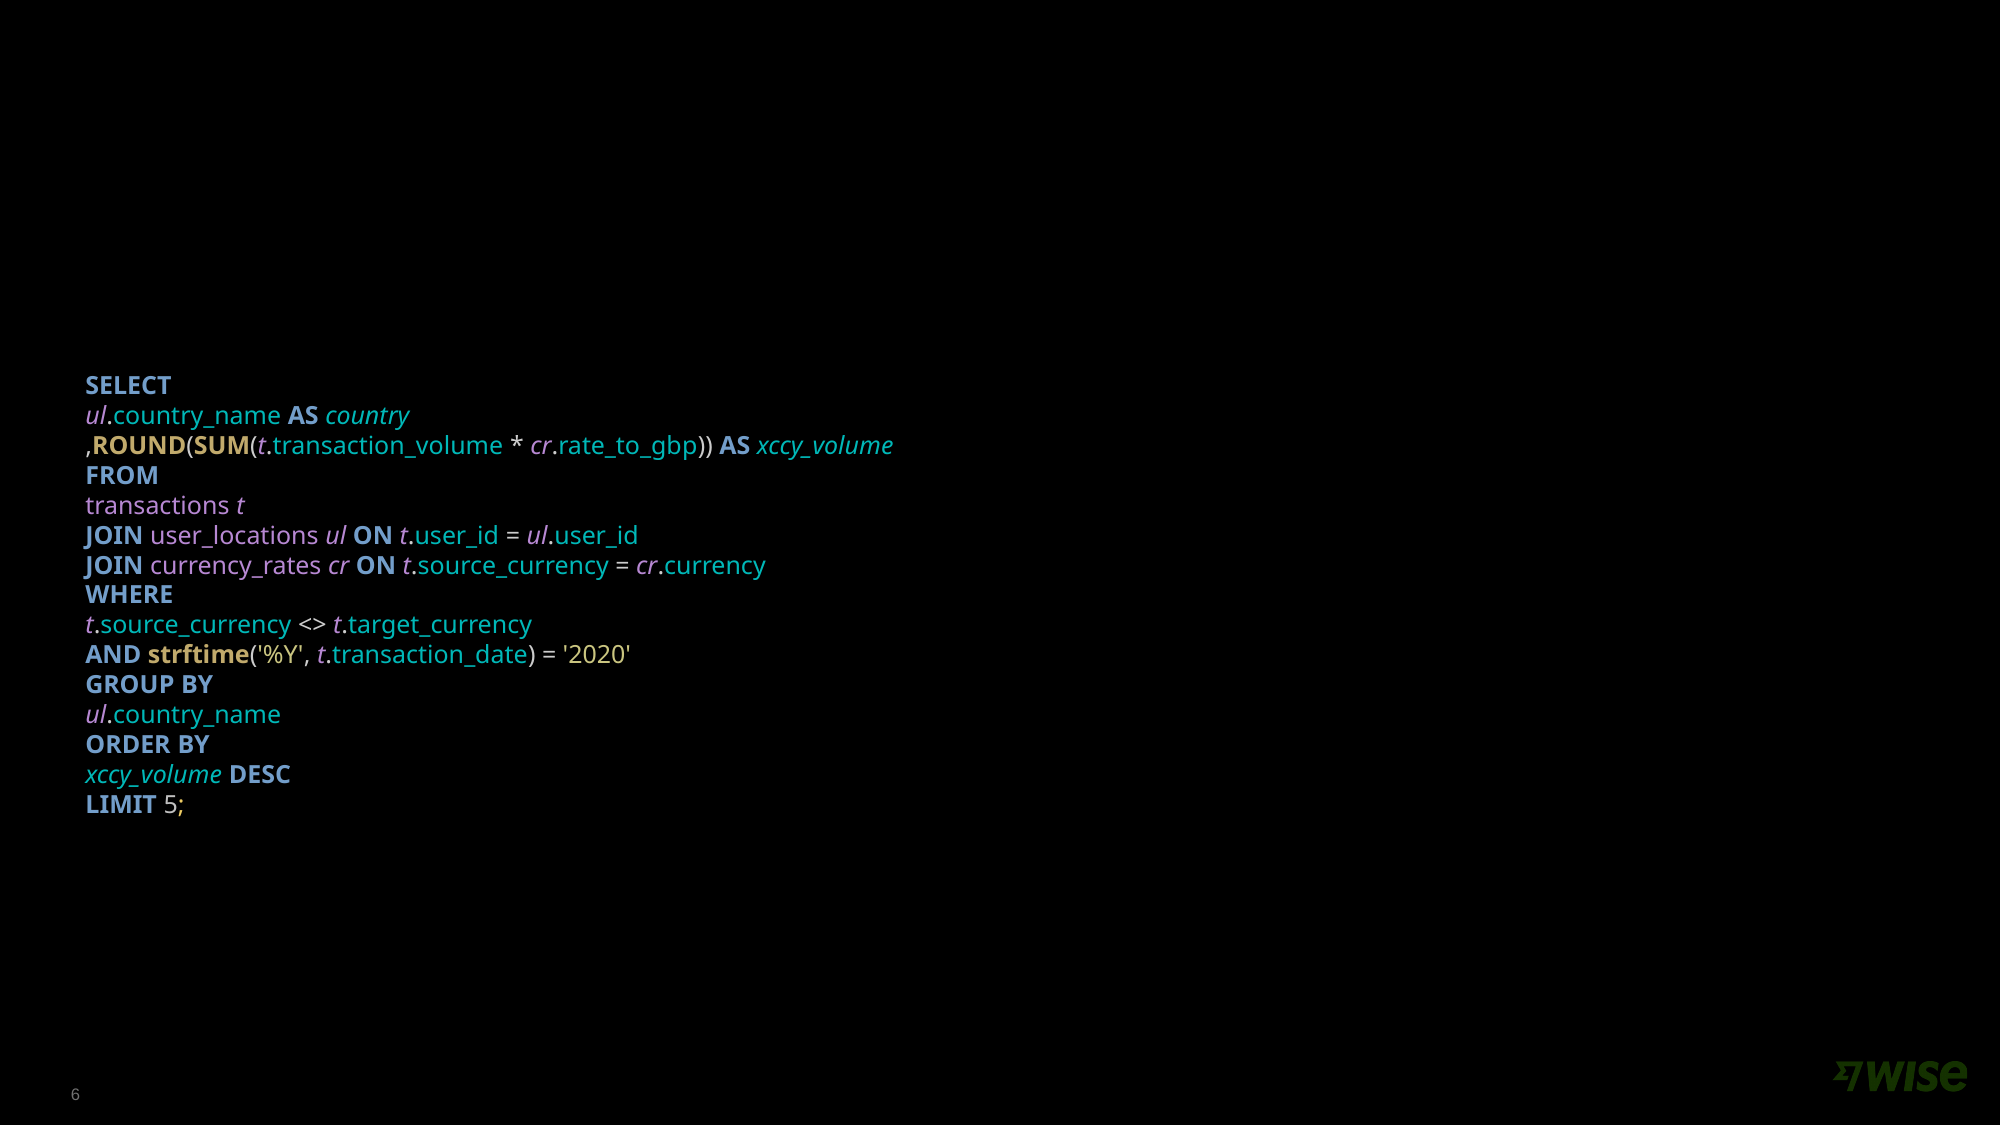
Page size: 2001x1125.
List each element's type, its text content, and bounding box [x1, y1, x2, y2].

list SELECT ul.country_name AS country ,ROUND(SUM(t.transaction_volume * cr.rate_to_gbp)) AS xccy_volume FROM transactions t JOIN user_locations ul ON t.user_id = ul.user_id JOIN currency_rates cr ON t.source_currency = cr.currency WHERE t.source_currency <> t.target_currency AND strftime('%Y', t.transaction_date) = '2020' GROUP BY ul.country_name ORDER BY xccy_volume DESC LIMIT 5; [70, 267, 1929, 921]
slide_number 6 [70, 1080, 121, 1107]
picture [1832, 1008, 1968, 1125]
